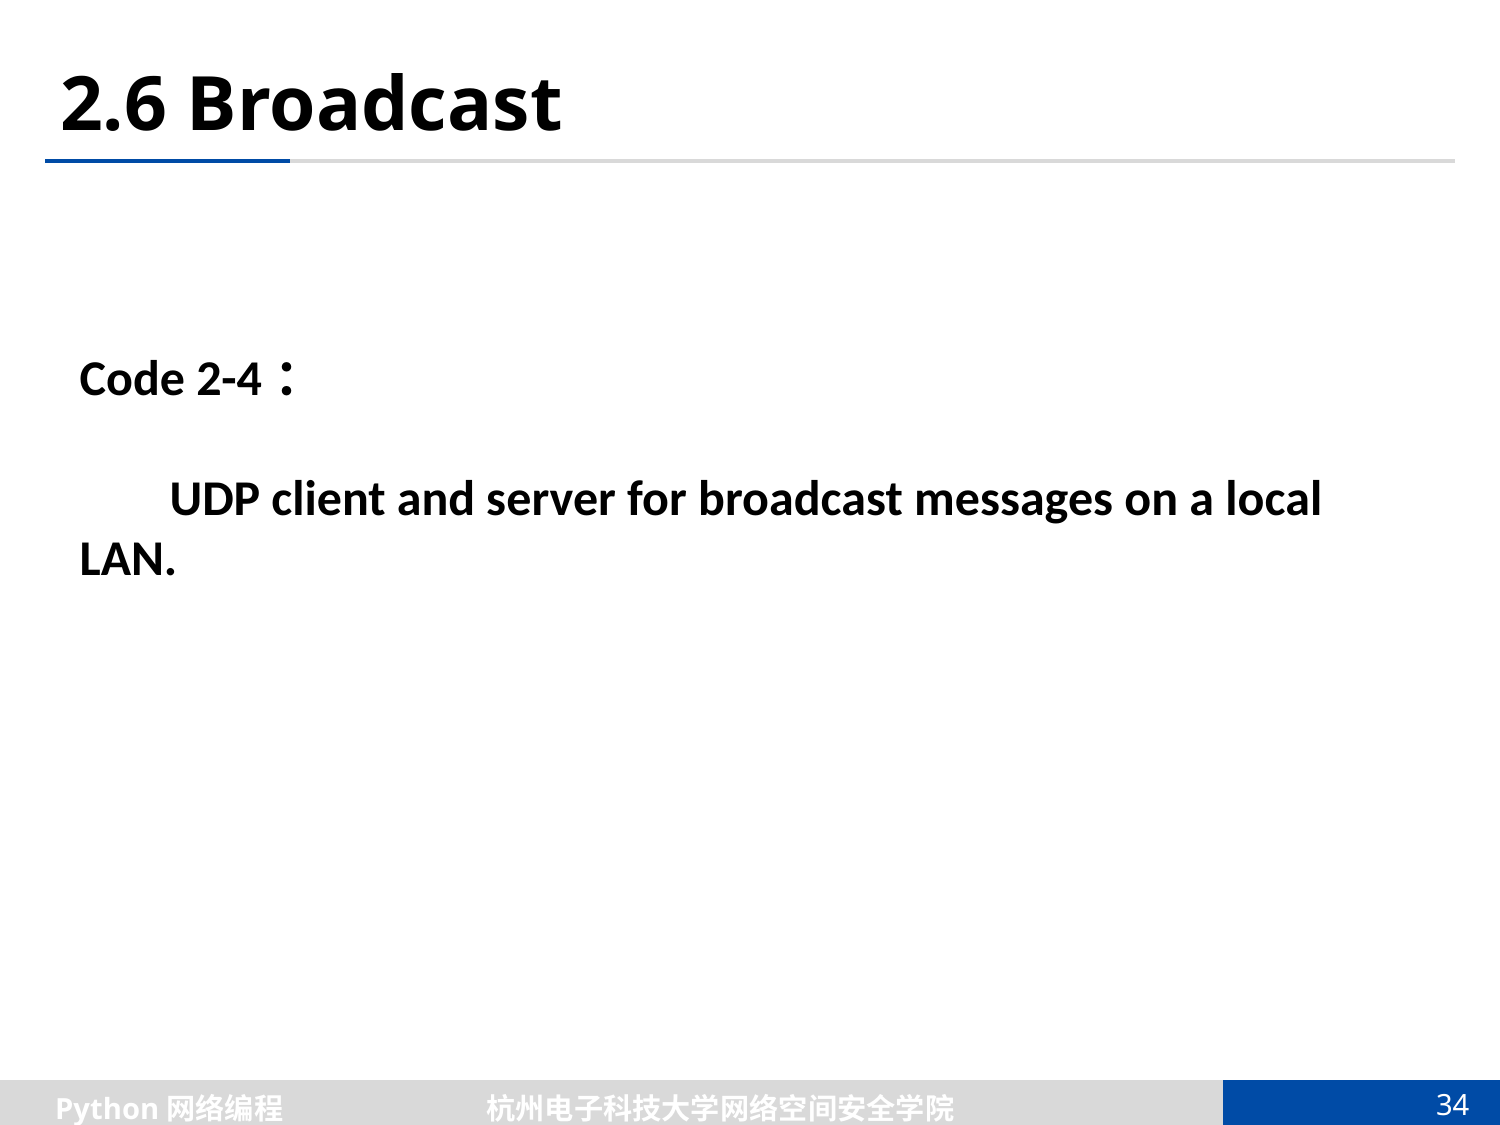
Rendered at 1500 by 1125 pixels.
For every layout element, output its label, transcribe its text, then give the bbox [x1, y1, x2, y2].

title 2.6 Broadcast [45, 42, 1425, 159]
text_box Code 2-4： UDP client and server for broadcast messages on a local LAN. [64, 337, 1409, 593]
